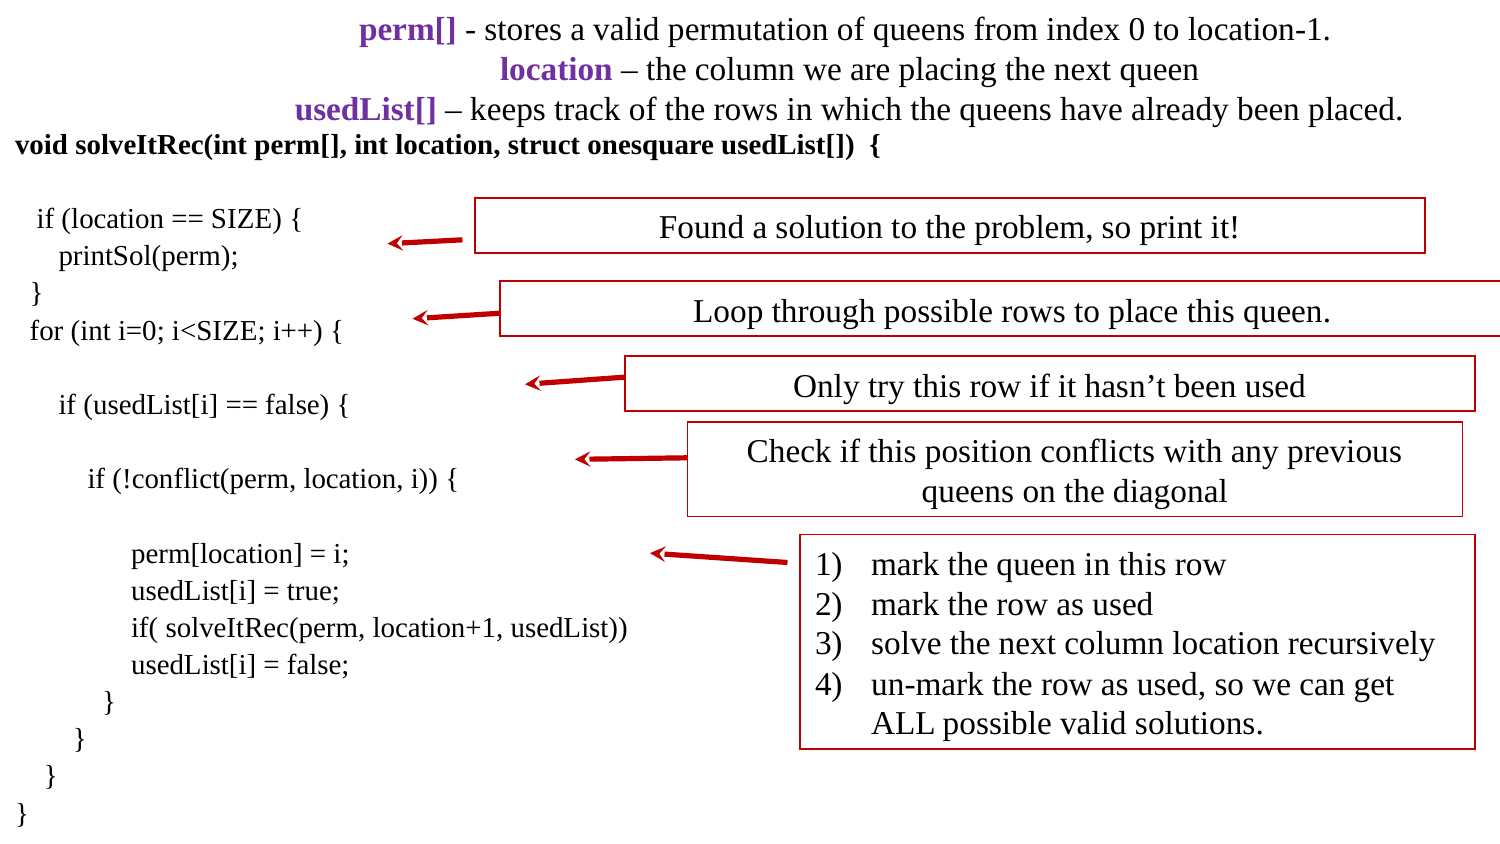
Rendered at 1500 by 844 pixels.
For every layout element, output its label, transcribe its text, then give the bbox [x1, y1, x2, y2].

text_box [524, 376, 626, 385]
text_box Loop through possible rows to place this queen. [500, 281, 1500, 337]
list void solveItRec(int perm[], int location, struct onesquare usedList[]) { if (location == SIZE) { printSol(perm); } for (int i=0; i<SIZE; i++) { if (usedList[i] == false) { if (!conflict(perm, location, i)) { perm[location] = i; usedList[i] = true; if( solveItRec(perm, location+1, usedList)) usedList[i] = false; } } } } [0, 121, 1175, 844]
text_box Only try this row if it hasn’t been used [624, 356, 1475, 412]
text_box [649, 552, 788, 563]
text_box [387, 239, 463, 244]
text_box Found a solution to the problem, so print it! [474, 198, 1425, 254]
text_box mark the queen in this row mark the row as used solve the next column location recursively un-mark the row as used, so we can get ALL possible valid solutions. [799, 534, 1475, 749]
text_box Check if this position conflicts with any previous queens on the diagonal [687, 421, 1463, 517]
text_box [412, 313, 501, 319]
text_box perm[] - stores a valid permutation of queens from index 0 to location-1. location – the column we are placing the next queen usedList[] – keeps track of the rows in which the queens have already been placed. [162, 0, 1500, 135]
